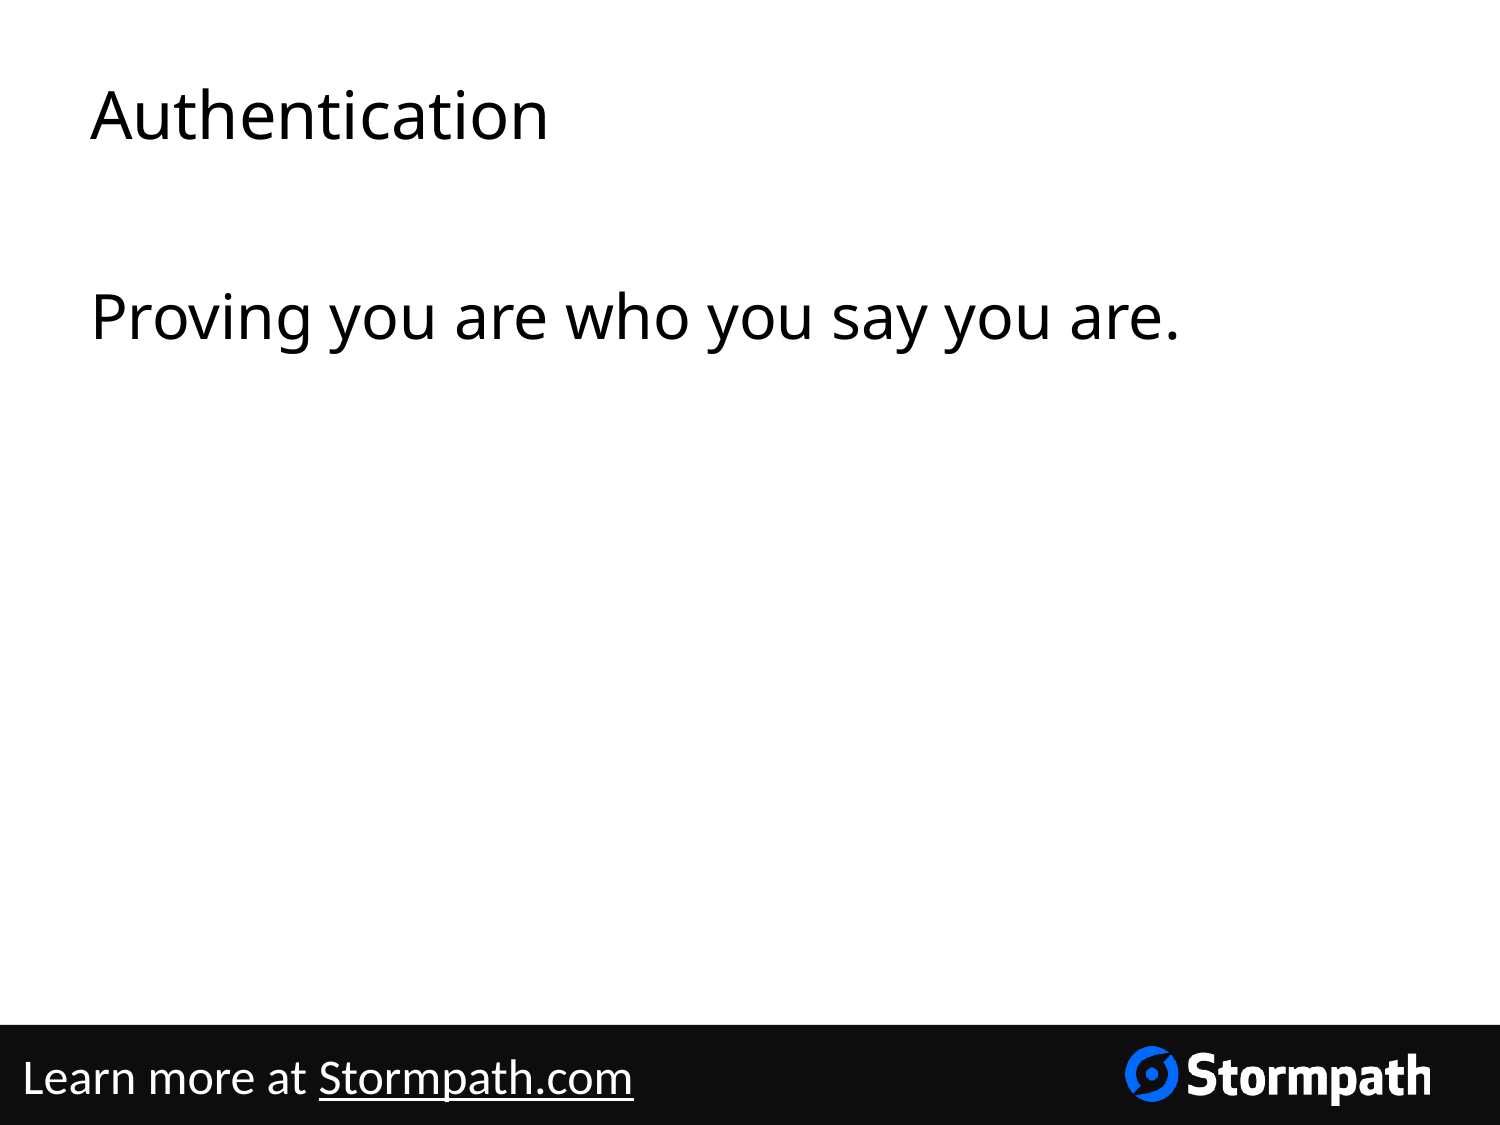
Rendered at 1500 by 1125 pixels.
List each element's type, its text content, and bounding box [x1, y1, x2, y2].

list Proving you are who you say you are. [75, 262, 1425, 1005]
title Authentication [75, 62, 1425, 163]
text_box Learn more at Stormpath.com [8, 1036, 649, 1112]
